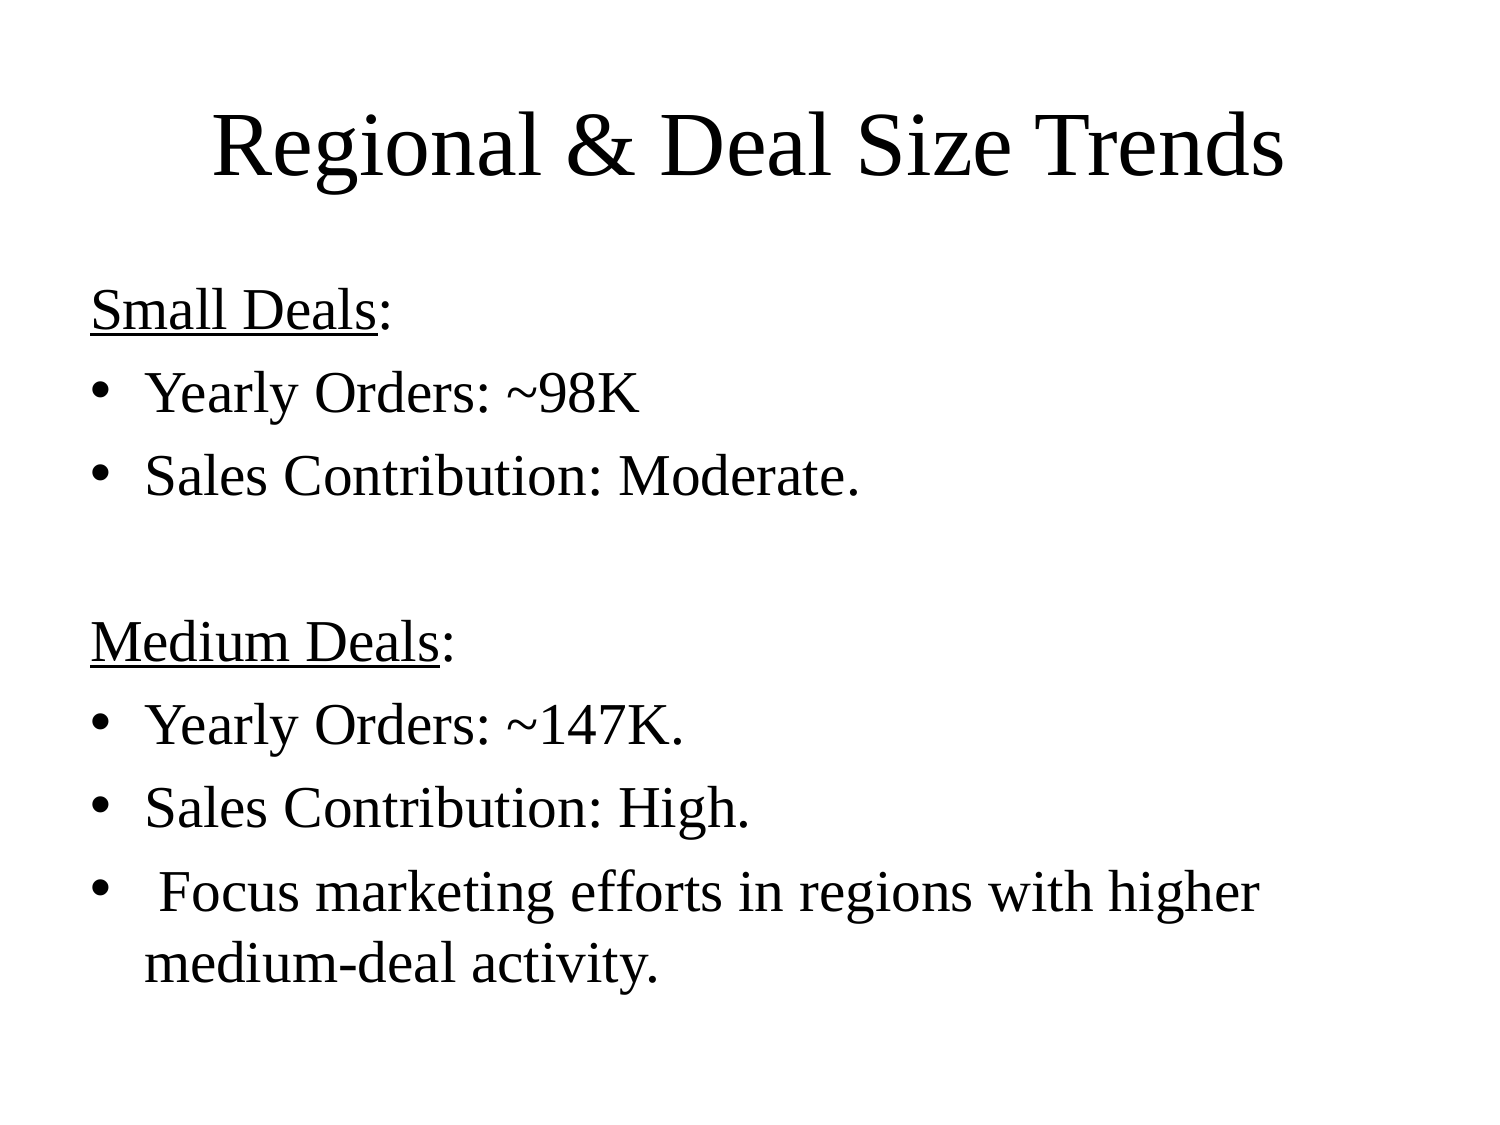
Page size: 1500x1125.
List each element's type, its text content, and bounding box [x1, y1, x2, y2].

title Regional & Deal Size Trends [75, 45, 1425, 233]
list Small Deals: Yearly Orders: ~98K Sales Contribution: Moderate. Medium Deals: Yearly Orders: ~147K. Sales Contribution: High. Focus marketing efforts in regions with higher medium-deal activity. [75, 262, 1425, 1005]
